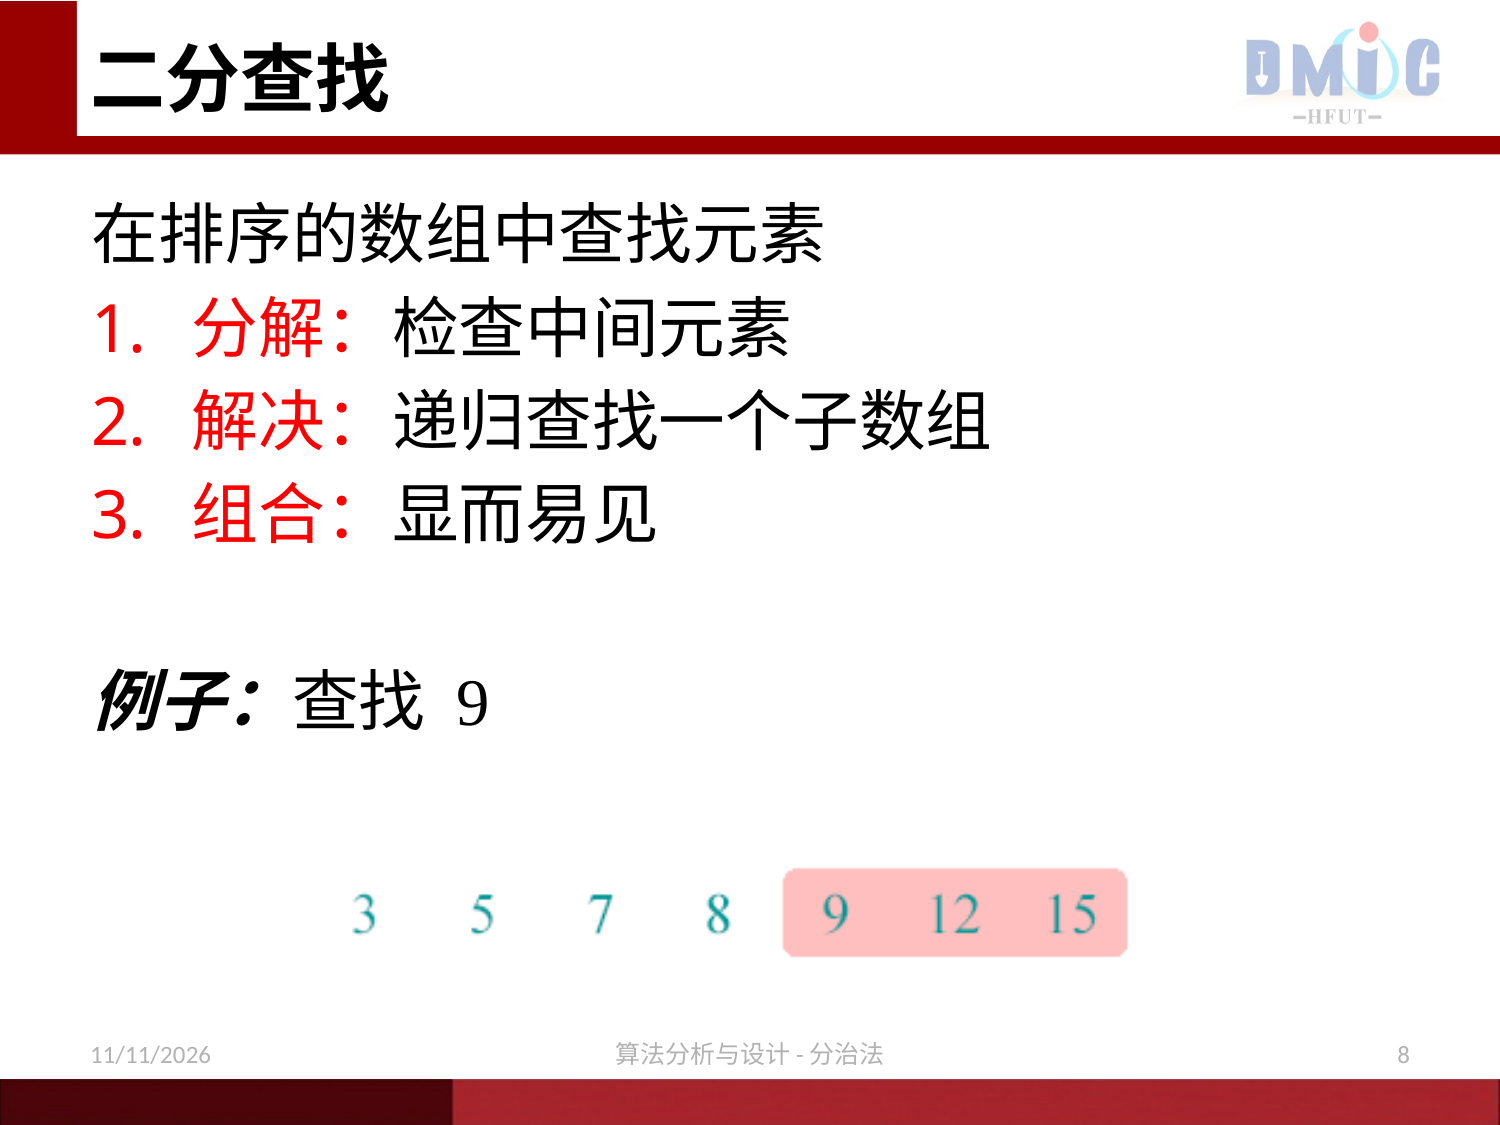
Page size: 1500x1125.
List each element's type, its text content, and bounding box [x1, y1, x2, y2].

list 在排序的数组中查找元素 分解：检查中间元素 解决：递归查找一个子数组 组合：显而易见 例子：查找 9 [76, 184, 1428, 988]
picture [274, 862, 1190, 979]
slide_number 8 [1074, 1023, 1425, 1084]
title 二分查找 [74, 20, 1426, 130]
footer 算法分析与设计-分治法 [466, 1023, 1034, 1084]
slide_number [75, 1023, 425, 1084]
picture [0, 1079, 1500, 1125]
